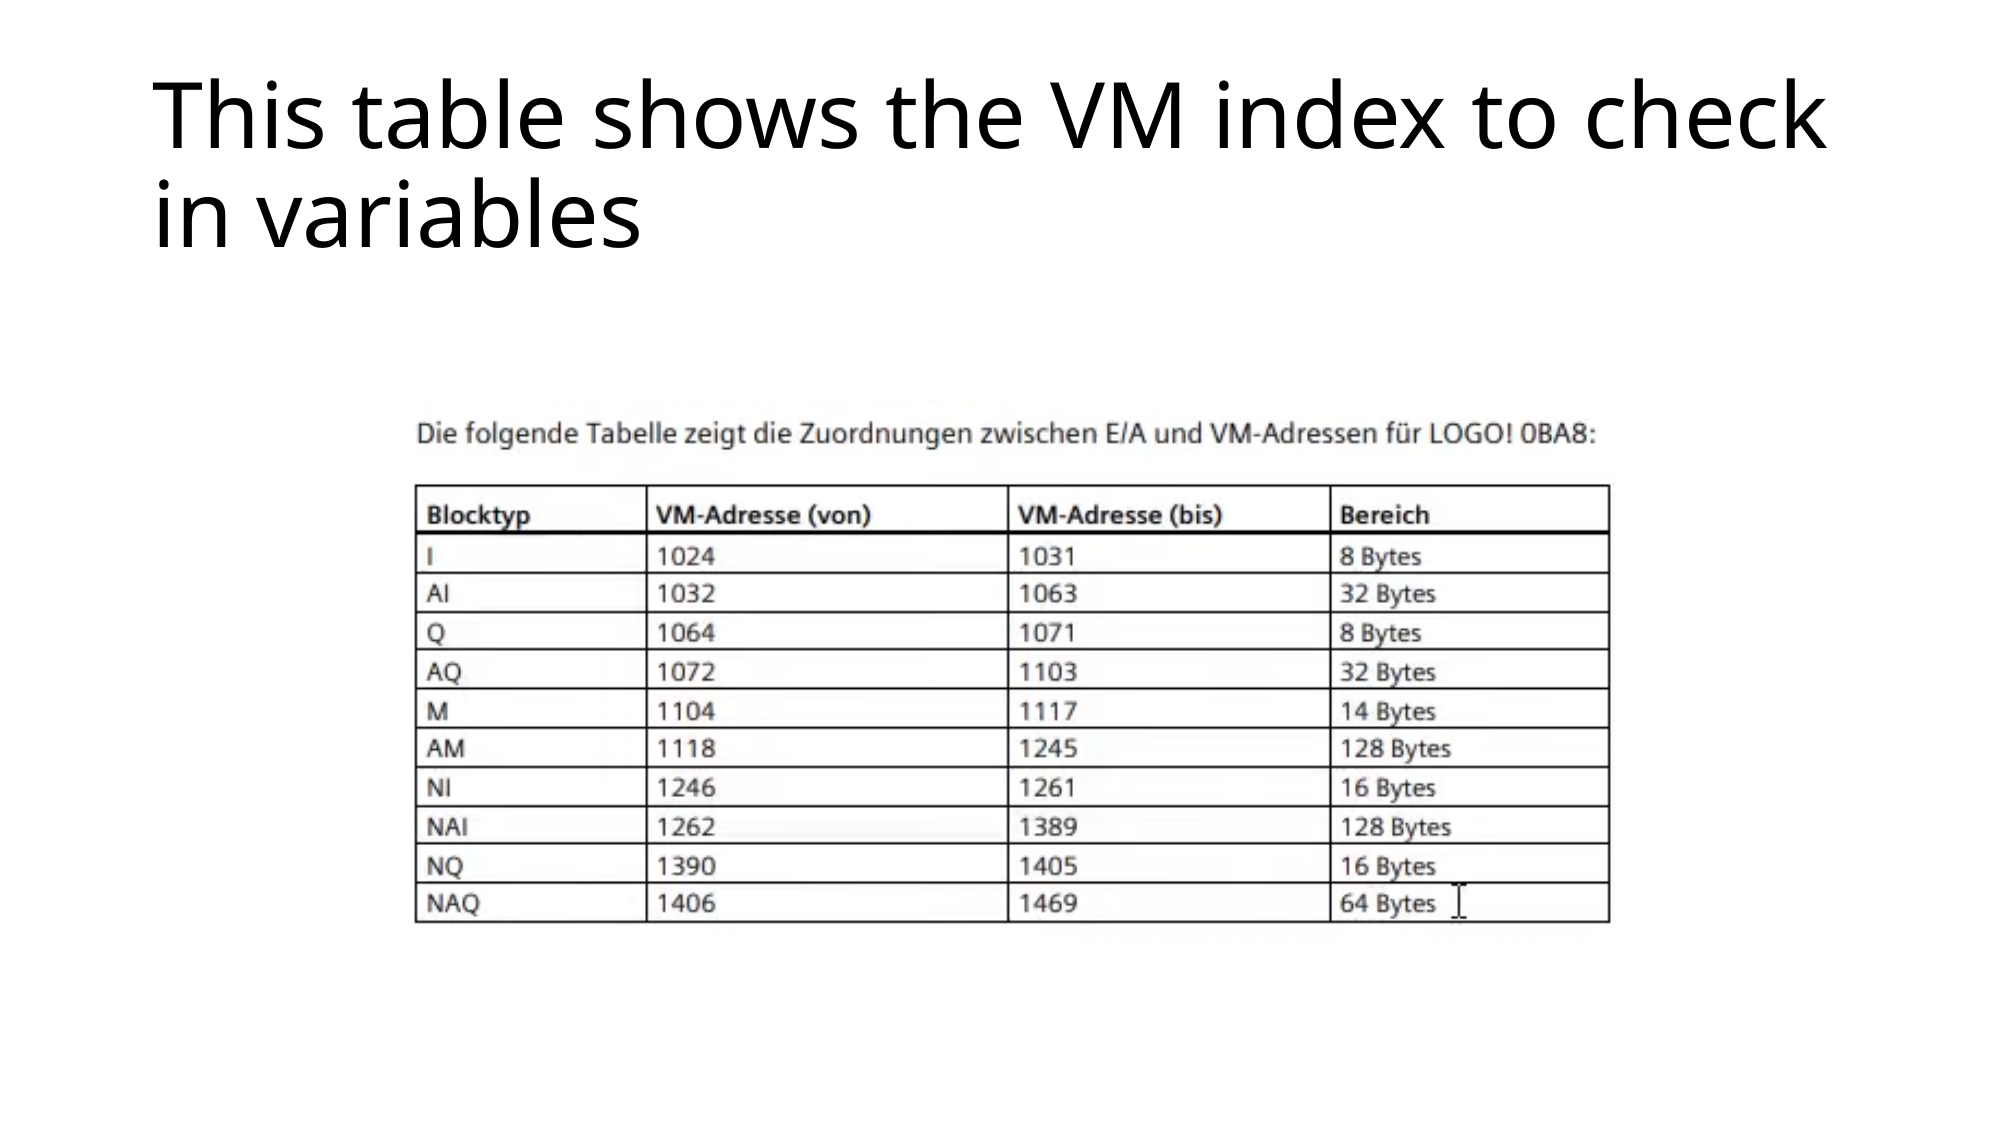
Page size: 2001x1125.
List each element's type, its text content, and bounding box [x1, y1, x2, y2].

title This table shows the VM index to check in variables [137, 59, 1863, 278]
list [300, 400, 1674, 941]
